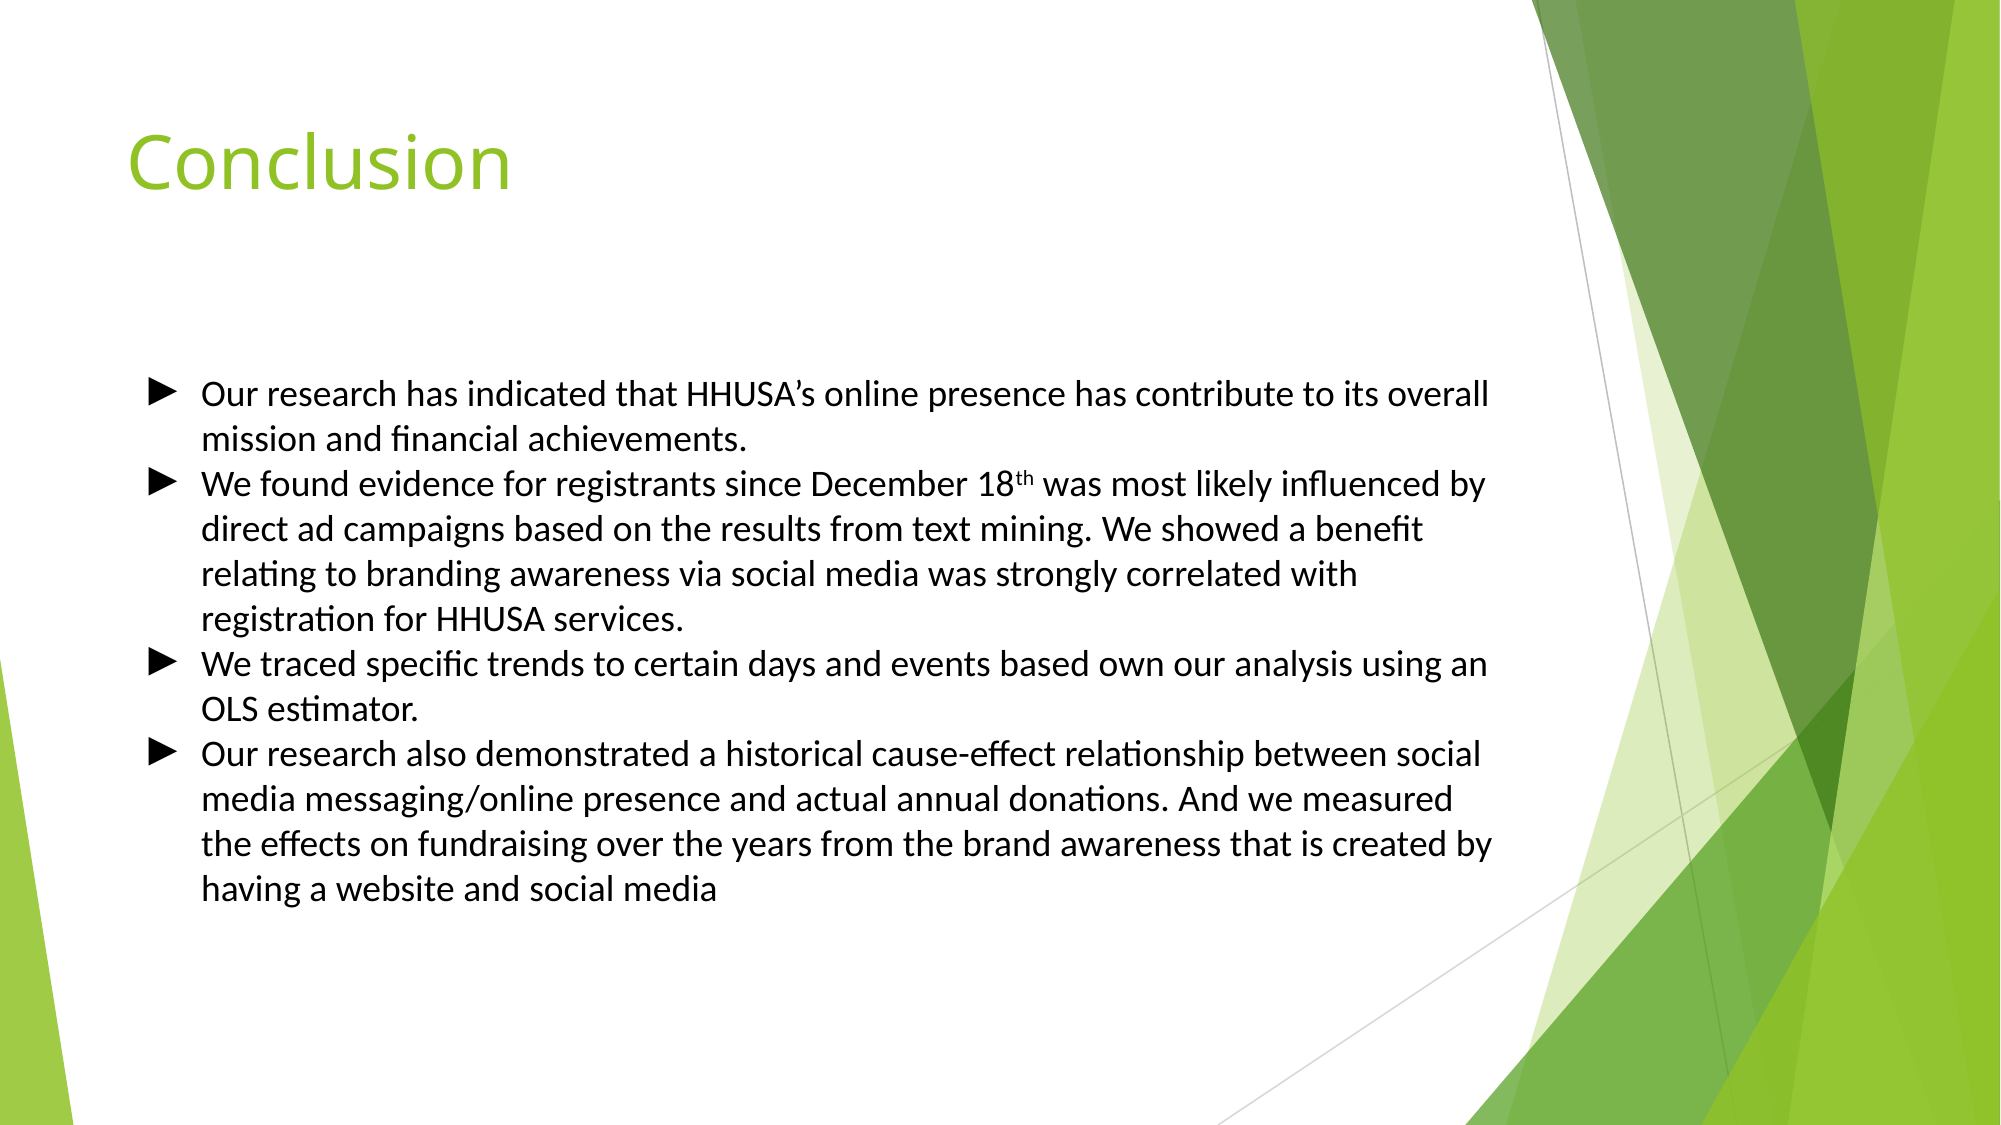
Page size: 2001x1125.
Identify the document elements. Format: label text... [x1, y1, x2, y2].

list Our research has indicated that HHUSA’s online presence has contribute to its overall mission and financial achievements. We found evidence for registrants since December 18th was most likely influenced by direct ad campaigns based on the results from text mining. We showed a benefit relating to branding awareness via social media was strongly correlated with registration for HHUSA services. We traced specific trends to certain days and events based own our analysis using an OLS estimator. Our research also demonstrated a historical cause-effect relationship between social media messaging/online presence and actual annual donations. And we measured the effects on fundraising over the years from the brand awareness that is created by having a website and social media [111, 354, 1522, 992]
title Conclusion [111, 99, 1522, 317]
